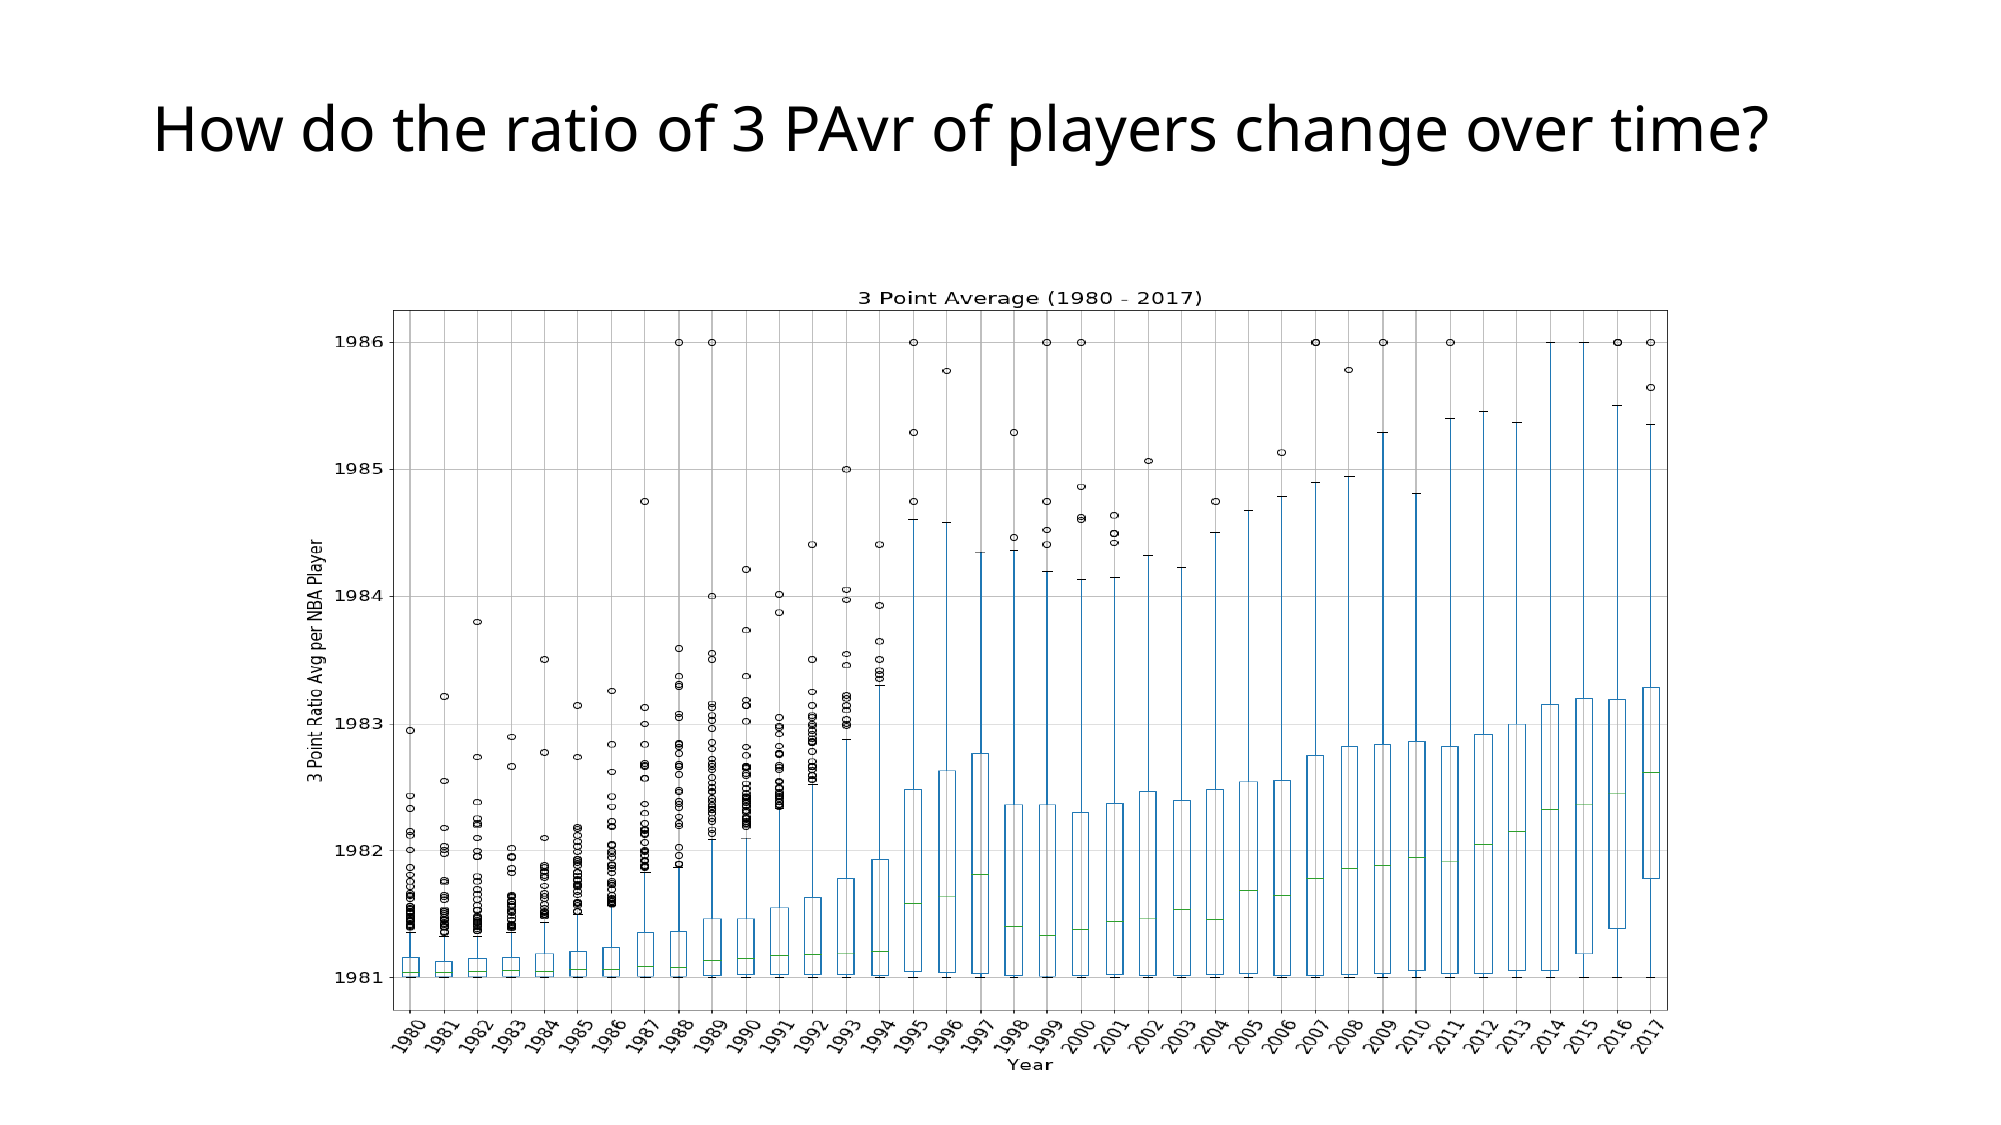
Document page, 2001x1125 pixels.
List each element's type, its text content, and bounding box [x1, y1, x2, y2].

title How do the ratio of 3 PAvr of players change over time? [137, 59, 1863, 278]
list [188, 198, 1832, 1125]
